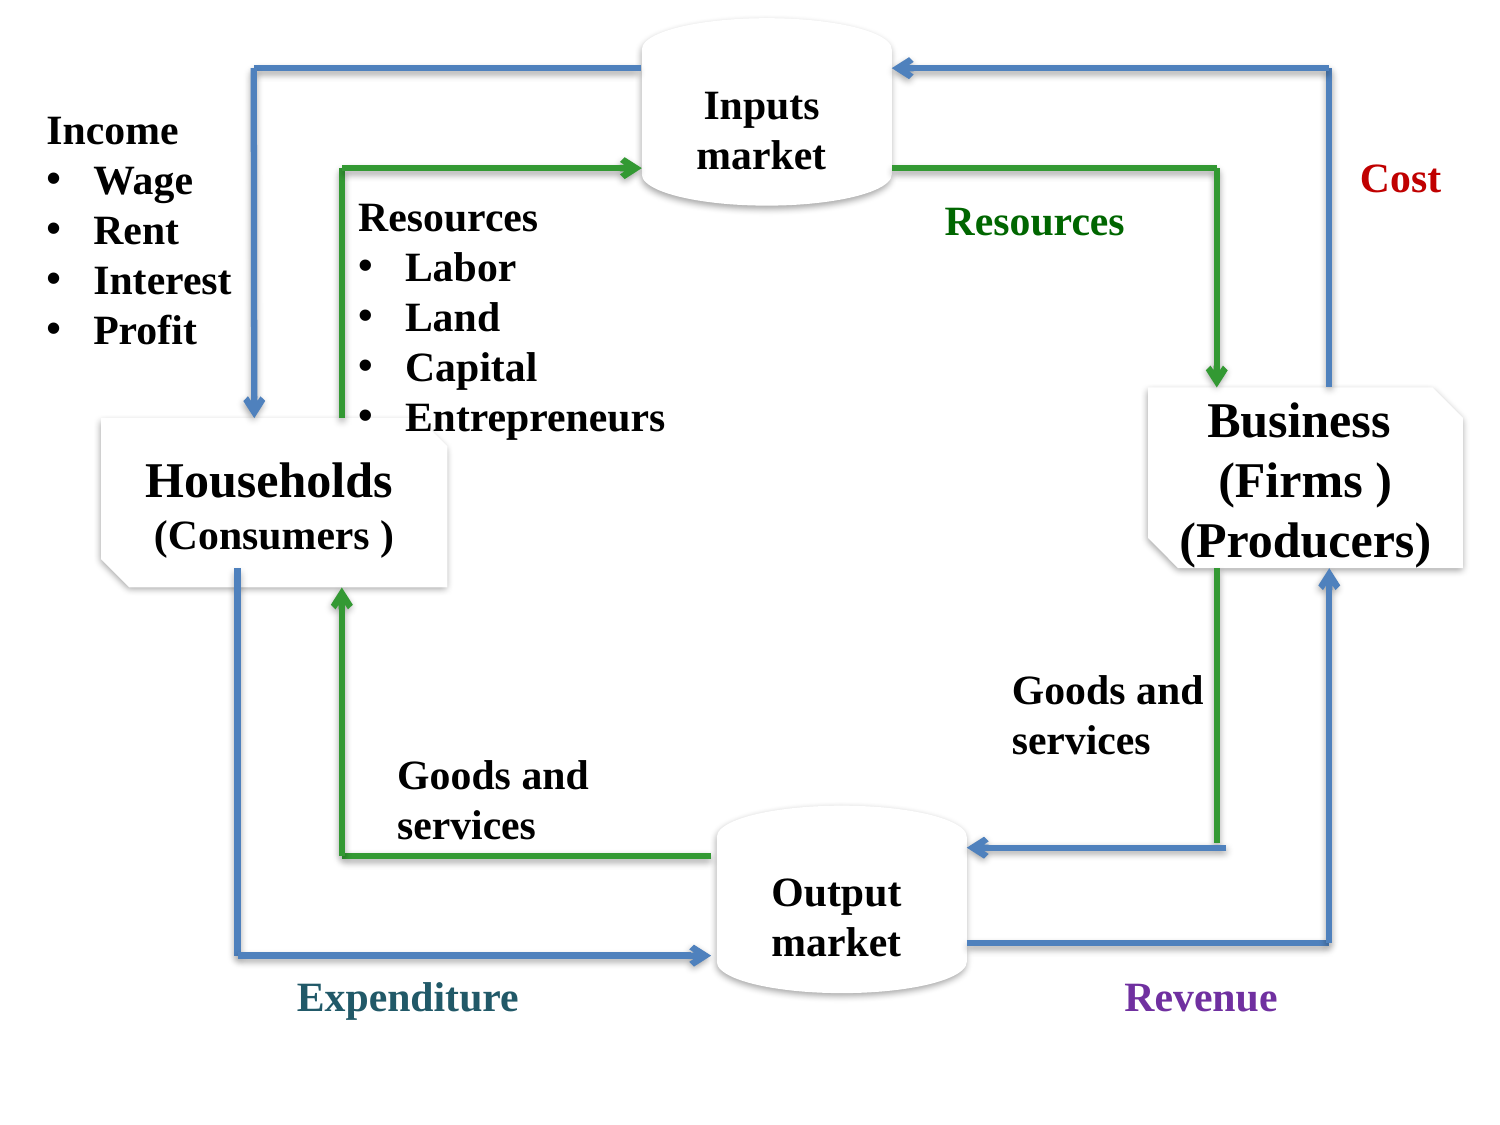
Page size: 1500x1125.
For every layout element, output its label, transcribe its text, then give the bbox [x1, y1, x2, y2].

text_box Resources Labor Land Capital Entrepreneurs [343, 182, 681, 448]
text_box Expenditure [282, 963, 545, 1028]
text_box Goods and services [1222, 655, 1230, 771]
text_box Goods and services [997, 655, 1212, 771]
text_box Resources [929, 186, 1150, 252]
text_box Goods and services [382, 740, 615, 854]
text_box Income Wage Rent Interest Profit [31, 95, 248, 361]
text_box Cost [1345, 143, 1466, 209]
text_box Inputs market [641, 18, 892, 206]
text_box Revenue [1109, 962, 1303, 1028]
text_box Business (Firms ) (Producers) [1148, 387, 1463, 569]
text_box Output market [716, 805, 967, 994]
text_box Households (Consumers ) [101, 418, 448, 588]
